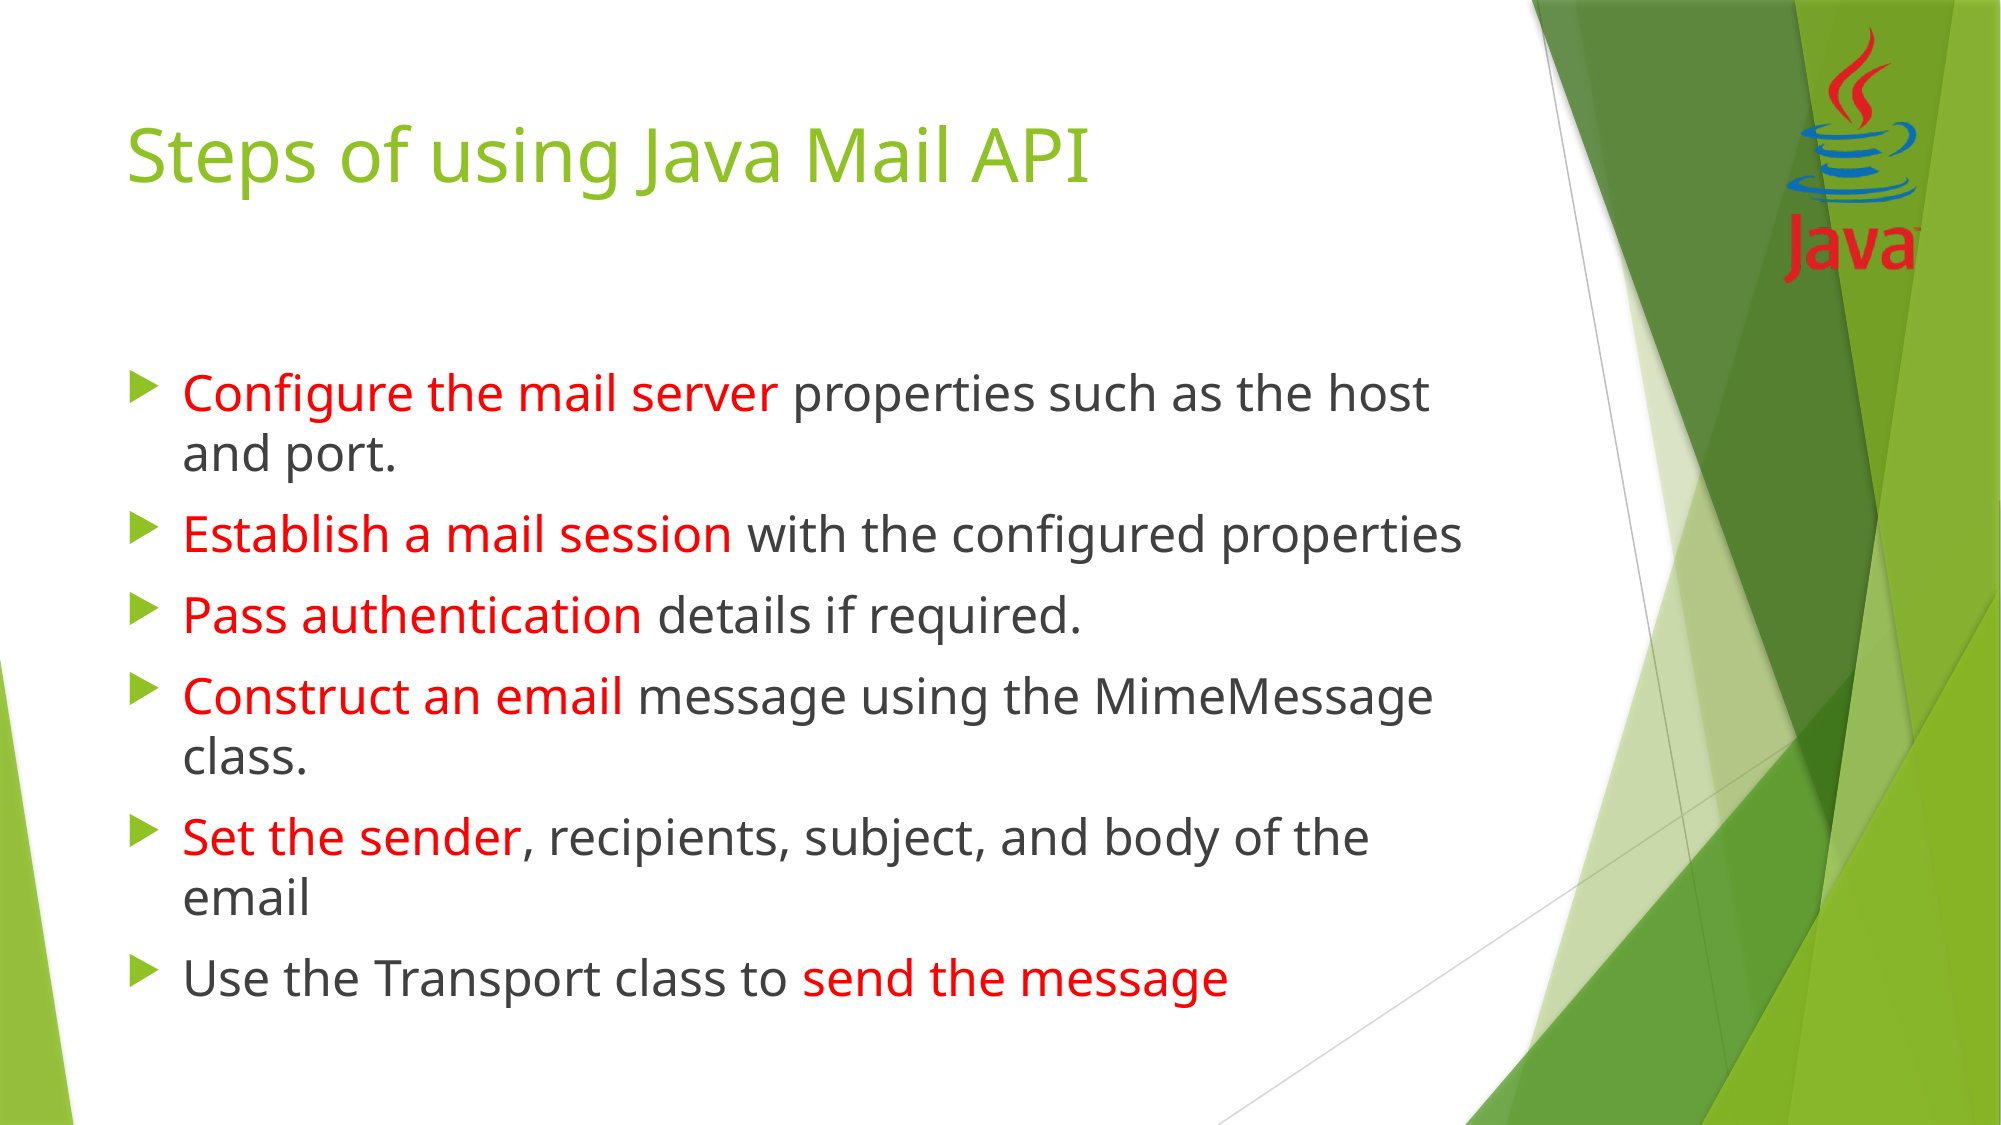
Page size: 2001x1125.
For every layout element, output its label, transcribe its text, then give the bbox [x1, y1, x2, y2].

list Configure the mail server properties such as the host and port. Establish a mail session with the configured properties Pass authentication details if required. Construct an email message using the MimeMessage class. Set the sender, recipients, subject, and body of the email Use the Transport class to send the message [111, 354, 1522, 992]
picture [1701, 4, 2001, 306]
title Steps of using Java Mail API [111, 99, 1522, 317]
